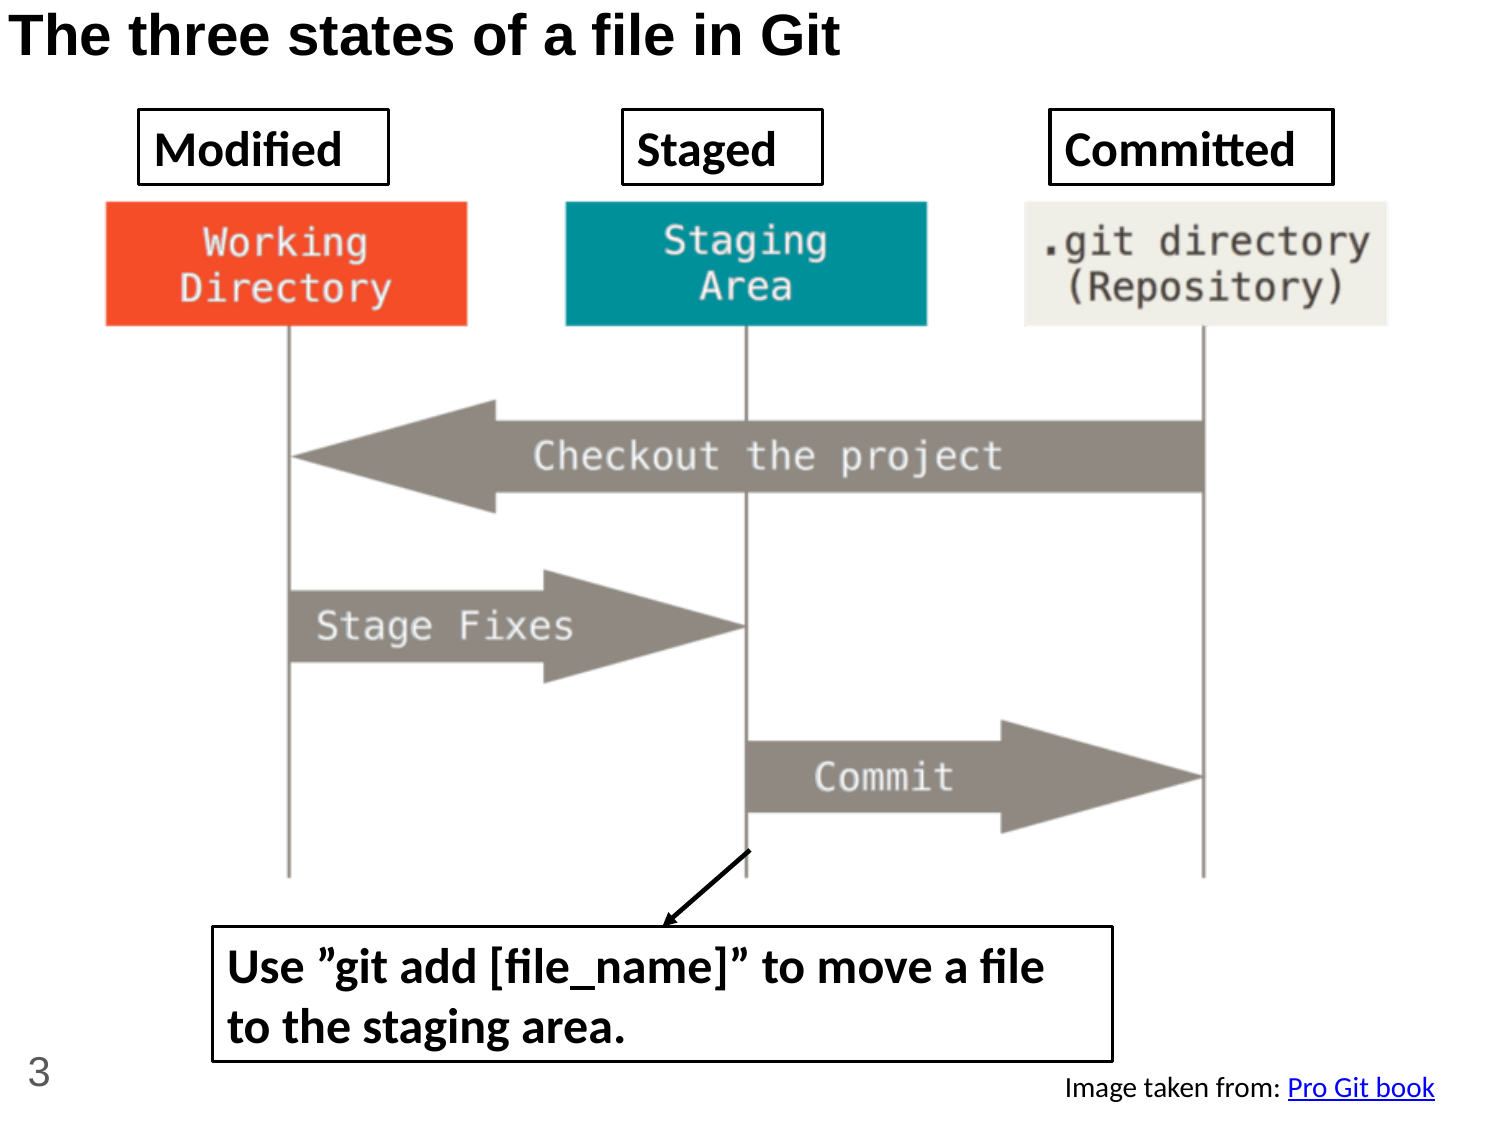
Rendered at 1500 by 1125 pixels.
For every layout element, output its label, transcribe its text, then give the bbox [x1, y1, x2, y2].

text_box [662, 849, 751, 927]
text_box Modified [138, 109, 389, 185]
text_box Image taken from: Pro Git book [1049, 1060, 1488, 1111]
slide_number 3 [12, 1042, 363, 1103]
title The three states of a file in Git [0, 0, 1500, 76]
picture [95, 189, 1405, 912]
text_box Use ”git add [file_name]” to move a file to the staging area. [212, 926, 1113, 1062]
text_box Committed [1049, 109, 1333, 185]
text_box Staged [622, 109, 823, 185]
